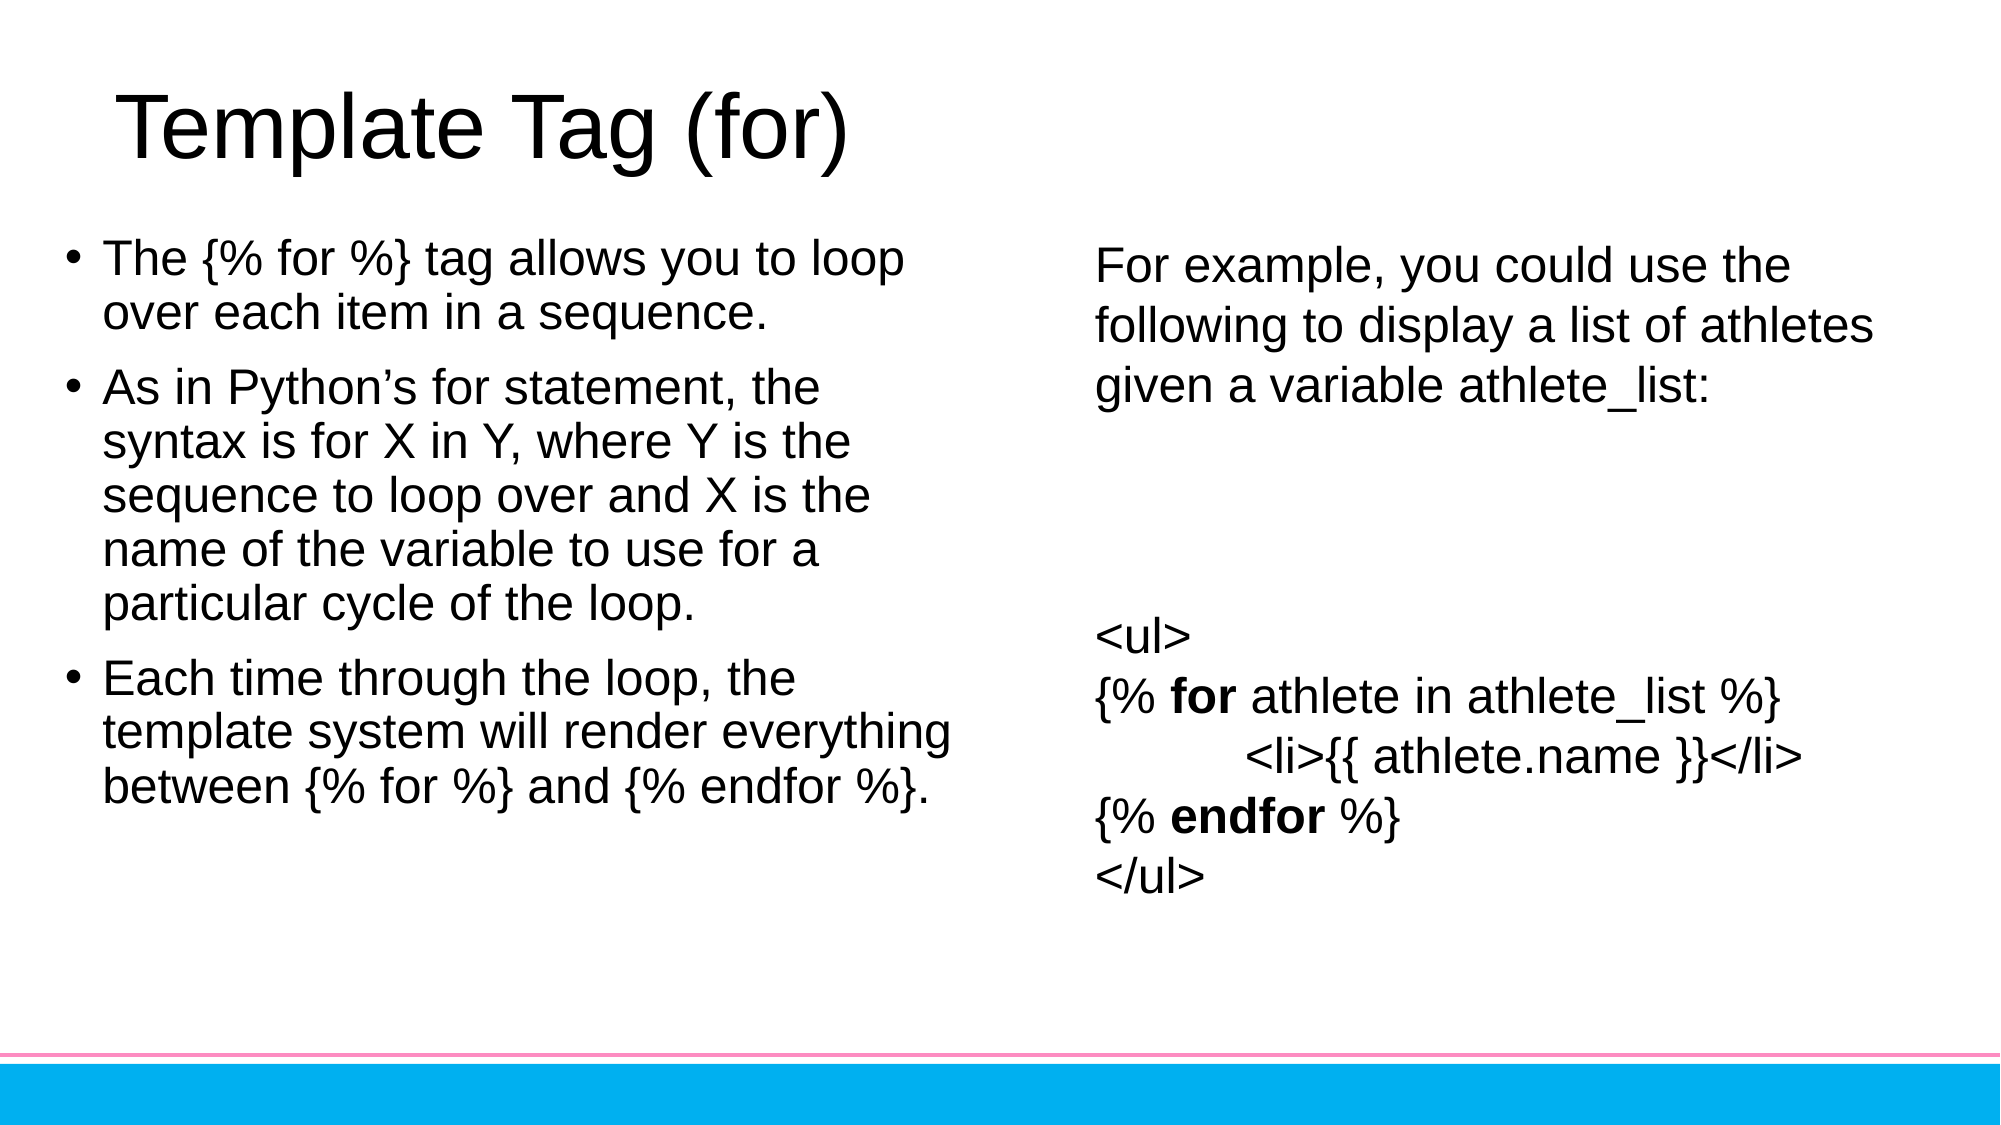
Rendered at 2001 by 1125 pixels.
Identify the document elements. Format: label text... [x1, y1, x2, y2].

list The {% for %} tag allows you to loop over each item in a sequence. As in Python’s for statement, the syntax is for X in Y, where Y is the sequence to loop over and X is the name of the variable to use for a particular cycle of the loop. Each time through the loop, the template system will render everything between {% for %} and {% endfor %}. [50, 224, 969, 1075]
text_box <ul> {% for athlete in athlete_list %} <li>{{ athlete.name }}</li> {% endfor %} </ul> [1079, 596, 1830, 912]
text_box For example, you could use the following to display a list of athletes given a variable athlete_list: [1080, 224, 1900, 480]
title Template Tag (for) [99, 72, 1900, 188]
